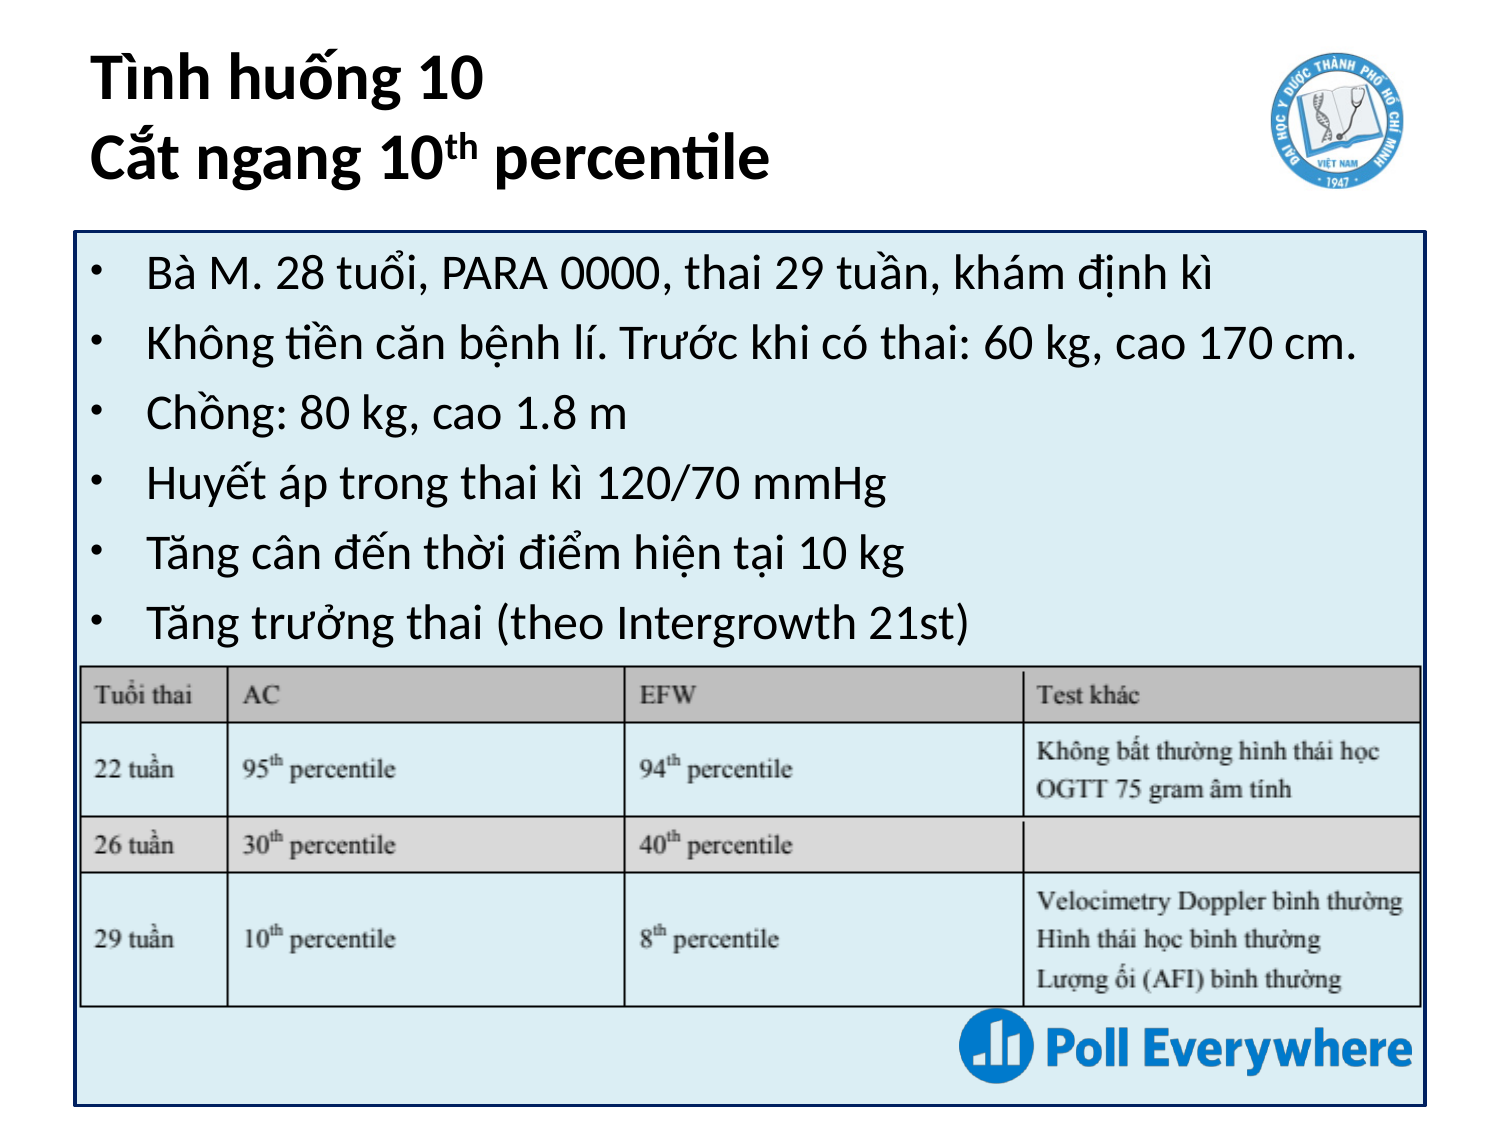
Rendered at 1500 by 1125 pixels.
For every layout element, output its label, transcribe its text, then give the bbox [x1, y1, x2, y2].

list Bà M. 28 tuổi, PARA 0000, thai 29 tuần, khám định kì Không tiền căn bệnh lí. Trước khi có thai: 60 kg, cao 170 cm. Chồng: 80 kg, cao 1.8 m Huyết áp trong thai kì 120/70 mmHg Tăng cân đến thời điểm hiện tại 10 kg Tăng trưởng thai (theo Intergrowth 21st) [73, 230, 1427, 1107]
title Tình huống 10 Cắt ngang 10th percentile [75, 19, 1425, 207]
picture [76, 658, 1423, 1092]
